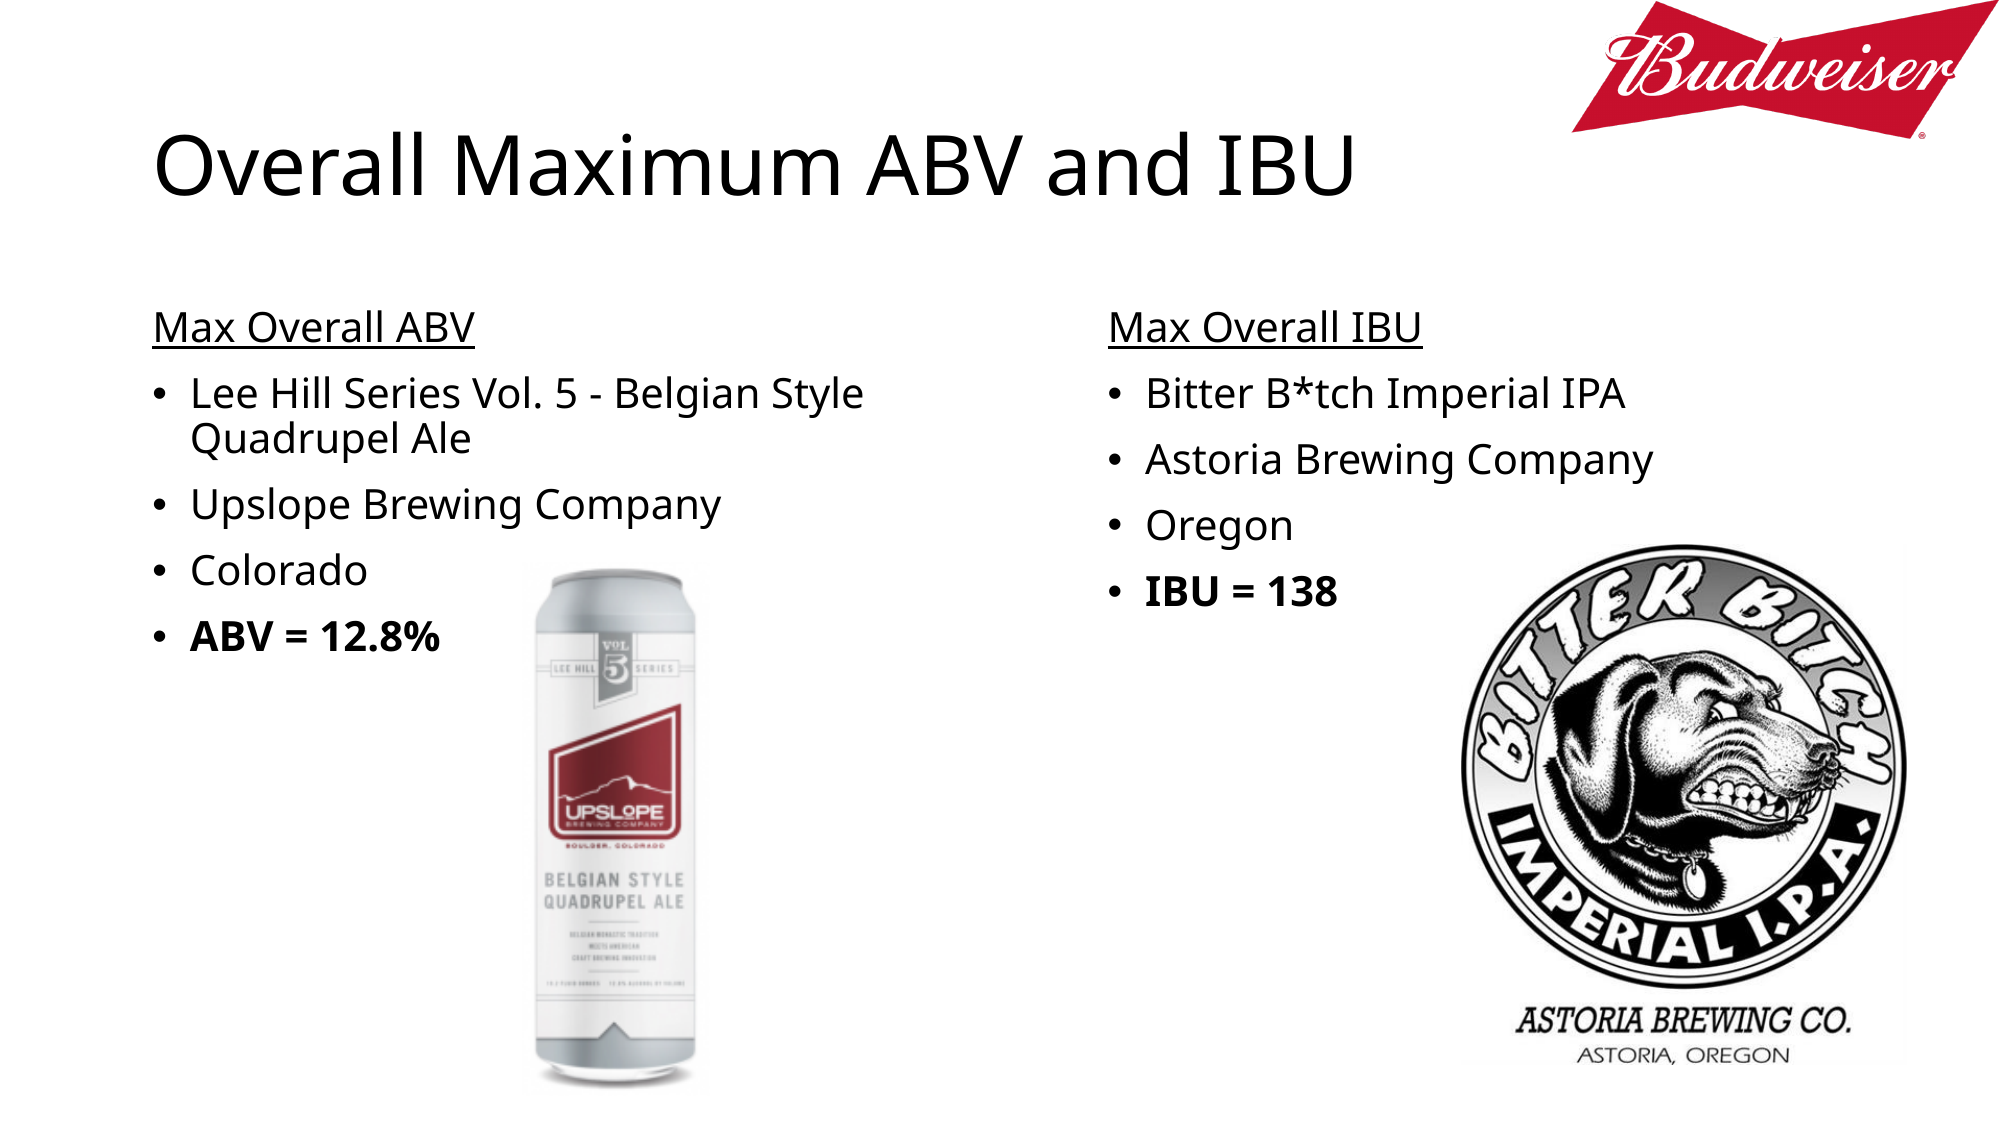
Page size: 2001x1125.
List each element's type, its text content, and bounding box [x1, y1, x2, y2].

text_box Max Overall IBU Bitter B*tch Imperial IPA Astoria Brewing Company Oregon IBU = 138 [1092, 299, 1863, 1014]
title Overall Maximum ABV and IBU [137, 59, 1863, 278]
picture [522, 562, 710, 1096]
picture [1571, 0, 2000, 139]
picture [1461, 544, 1907, 1066]
list Max Overall ABV Lee Hill Series Vol. 5 - Belgian Style Quadrupel Ale Upslope Brewing Company Colorado ABV = 12.8% [137, 299, 908, 1014]
